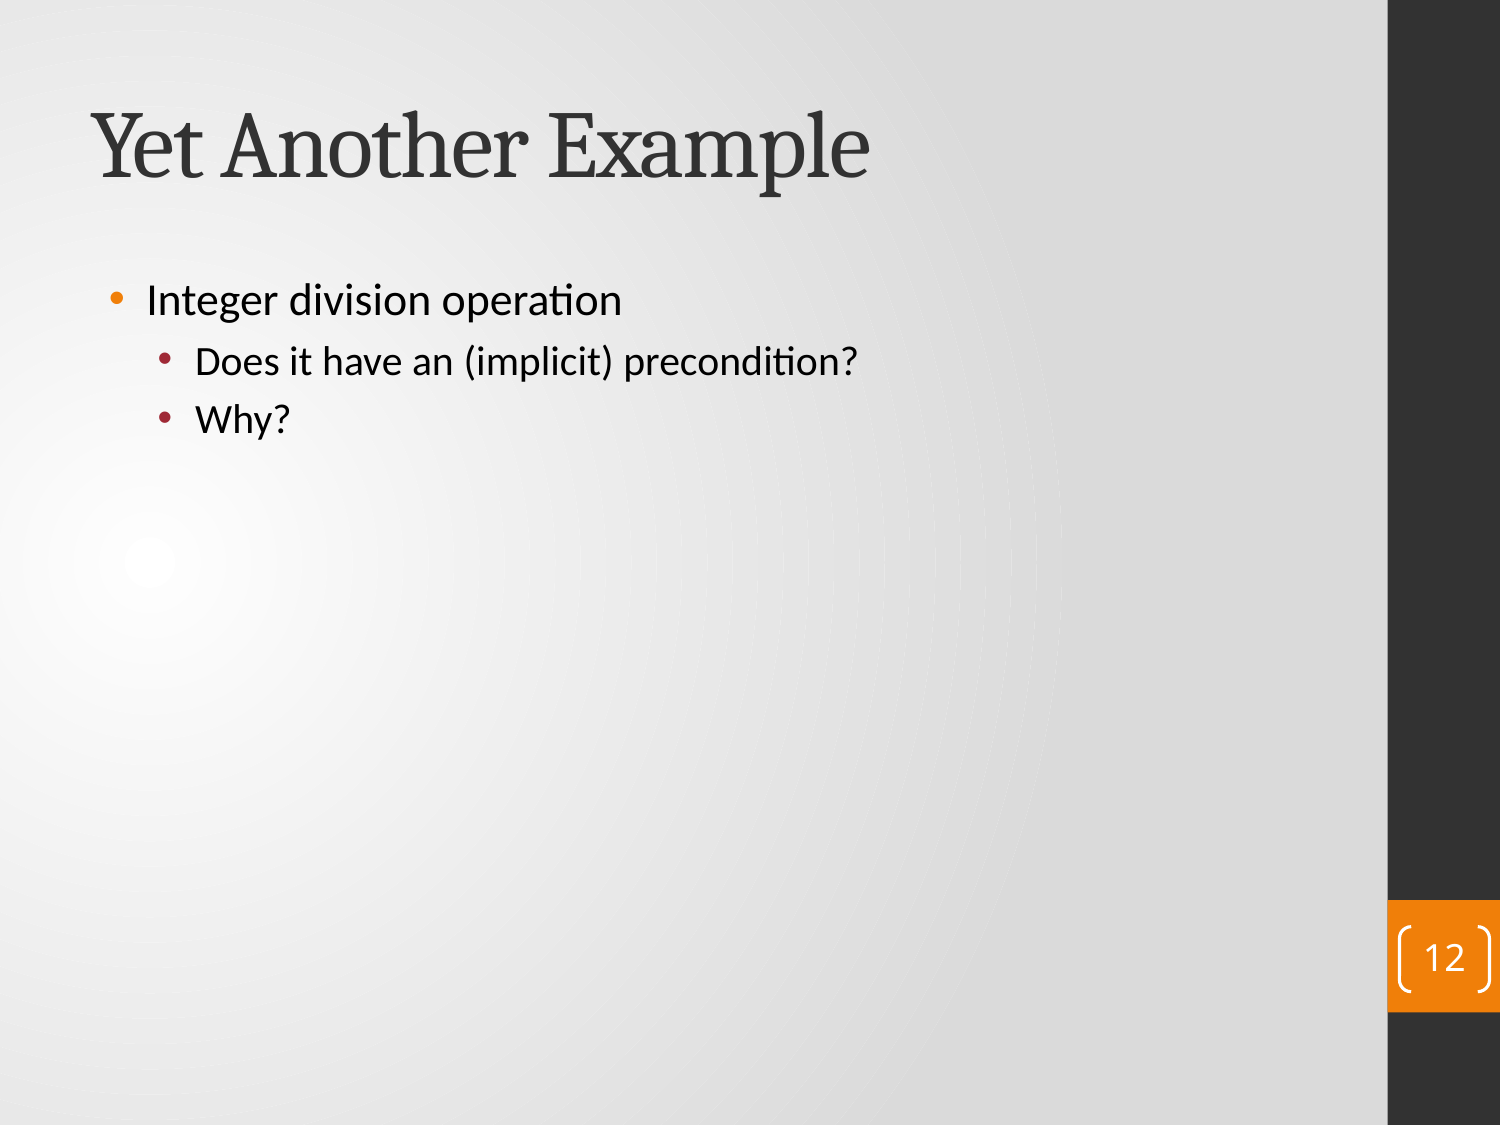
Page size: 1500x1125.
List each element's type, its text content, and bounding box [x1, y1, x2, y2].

list Integer division operation Does it have an (implicit) precondition? Why? [75, 262, 1325, 1050]
slide_number 12 [1397, 925, 1492, 994]
title Yet Another Example [75, 45, 1325, 233]
